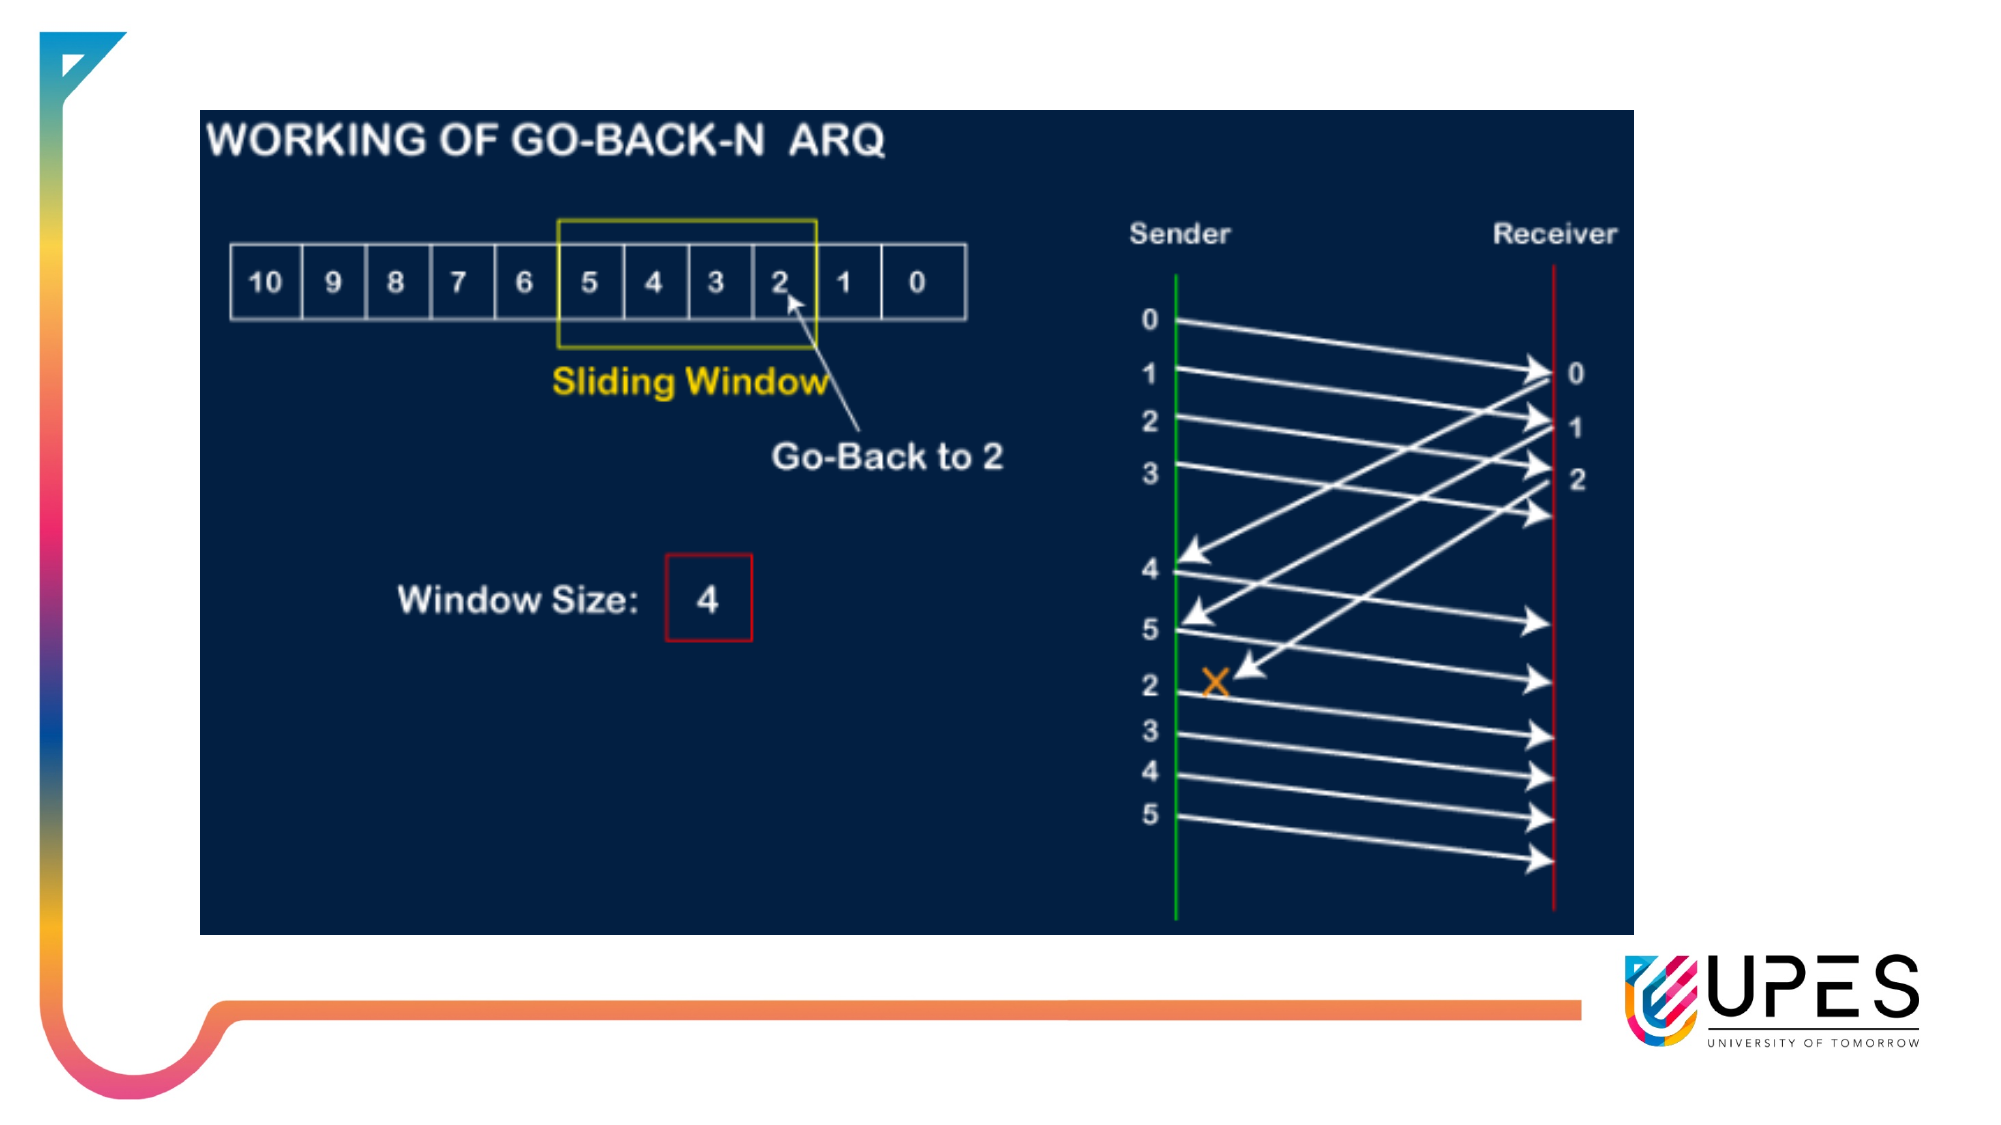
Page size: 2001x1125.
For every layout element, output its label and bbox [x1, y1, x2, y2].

picture [0, 0, 2000, 1125]
list [200, 110, 1634, 935]
